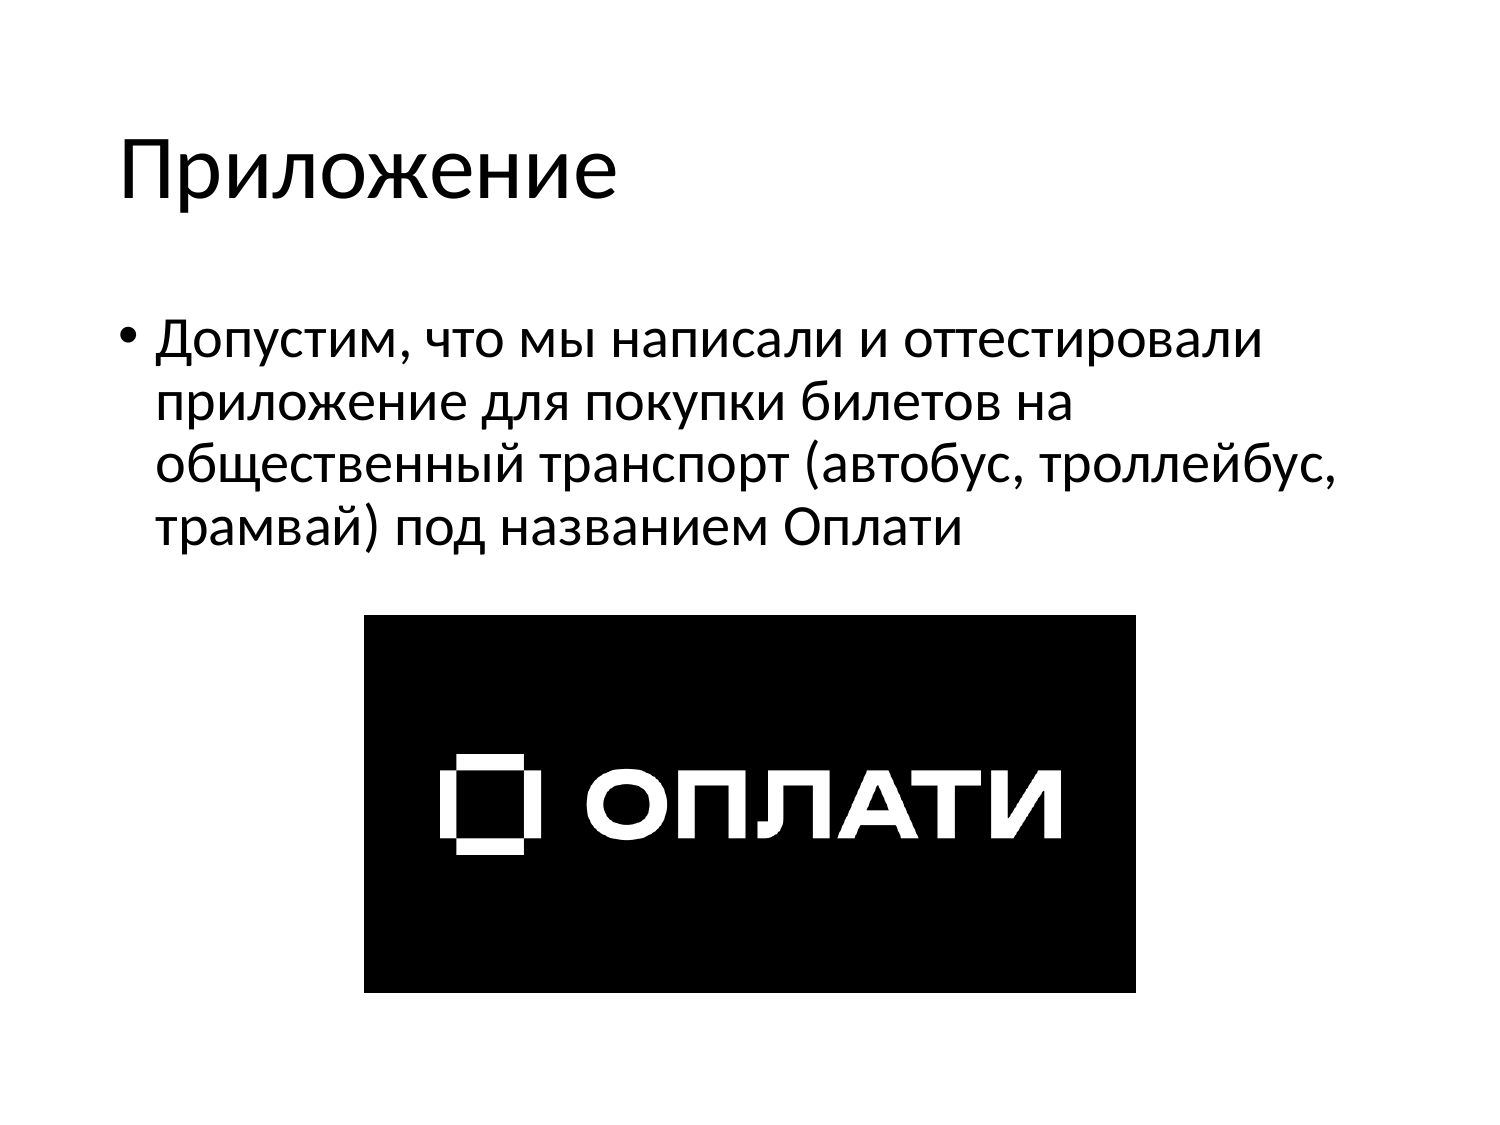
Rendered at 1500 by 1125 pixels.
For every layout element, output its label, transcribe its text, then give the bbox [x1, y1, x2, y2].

list Допустим, что мы написали и оттестировали приложение для покупки билетов на общественный транспорт (автобус, троллейбус, трамвай) под названием Оплати [103, 299, 1397, 1014]
picture [364, 615, 1136, 993]
title Приложение [103, 59, 1397, 278]
